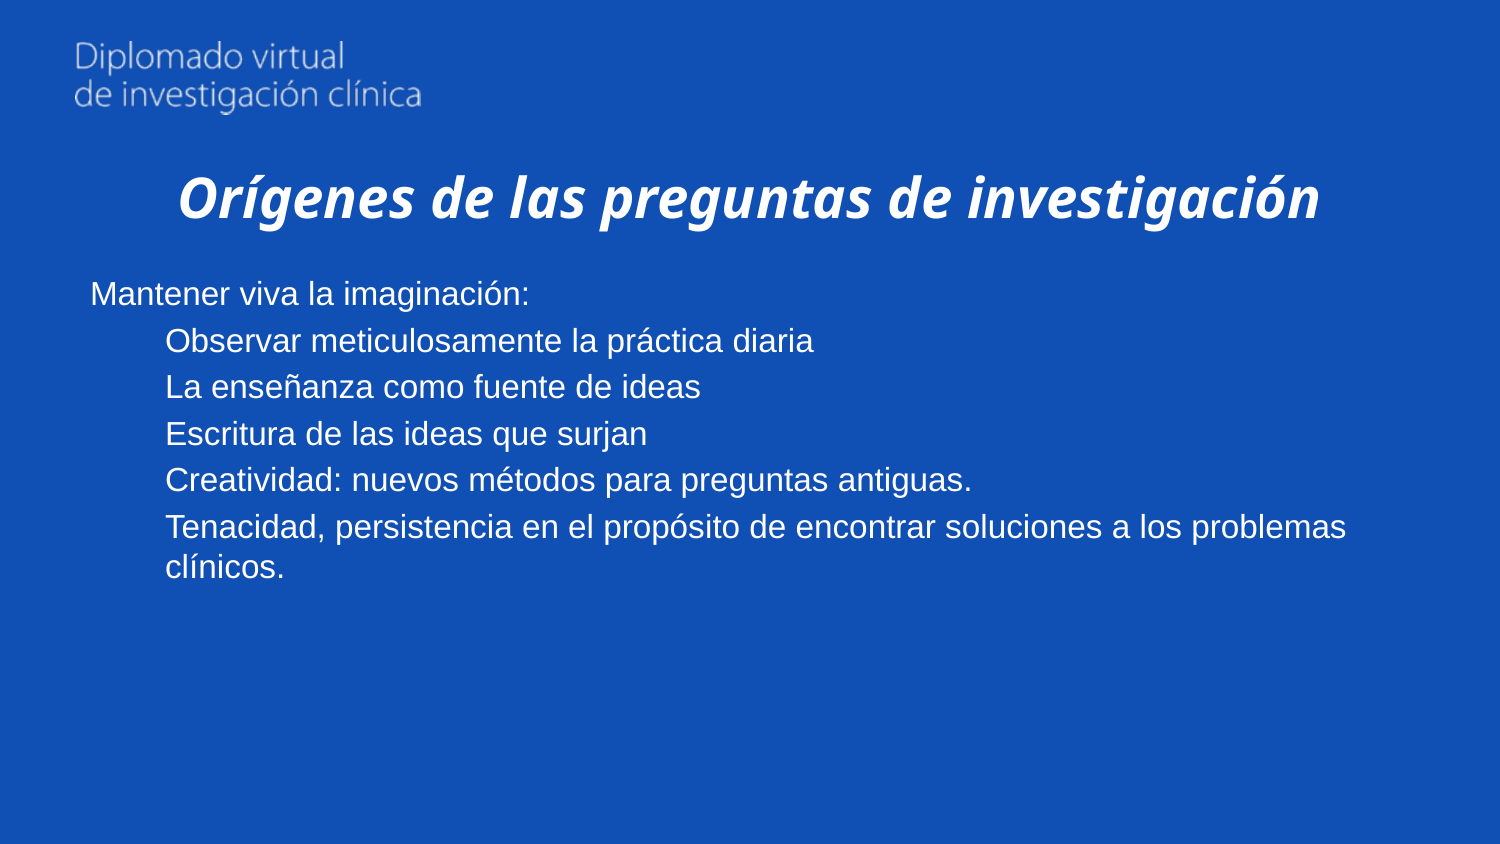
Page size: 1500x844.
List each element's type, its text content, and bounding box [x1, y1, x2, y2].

list Mantener viva la imaginación: Observar meticulosamente la práctica diaria La enseñanza como fuente de ideas Escritura de las ideas que surjan Creatividad: nuevos métodos para preguntas antiguas. Tenacidad, persistencia en el propósito de encontrar soluciones a los problemas clínicos. [75, 265, 1425, 754]
title Orígenes de las preguntas de investigación [75, 151, 1425, 242]
picture [75, 41, 421, 115]
